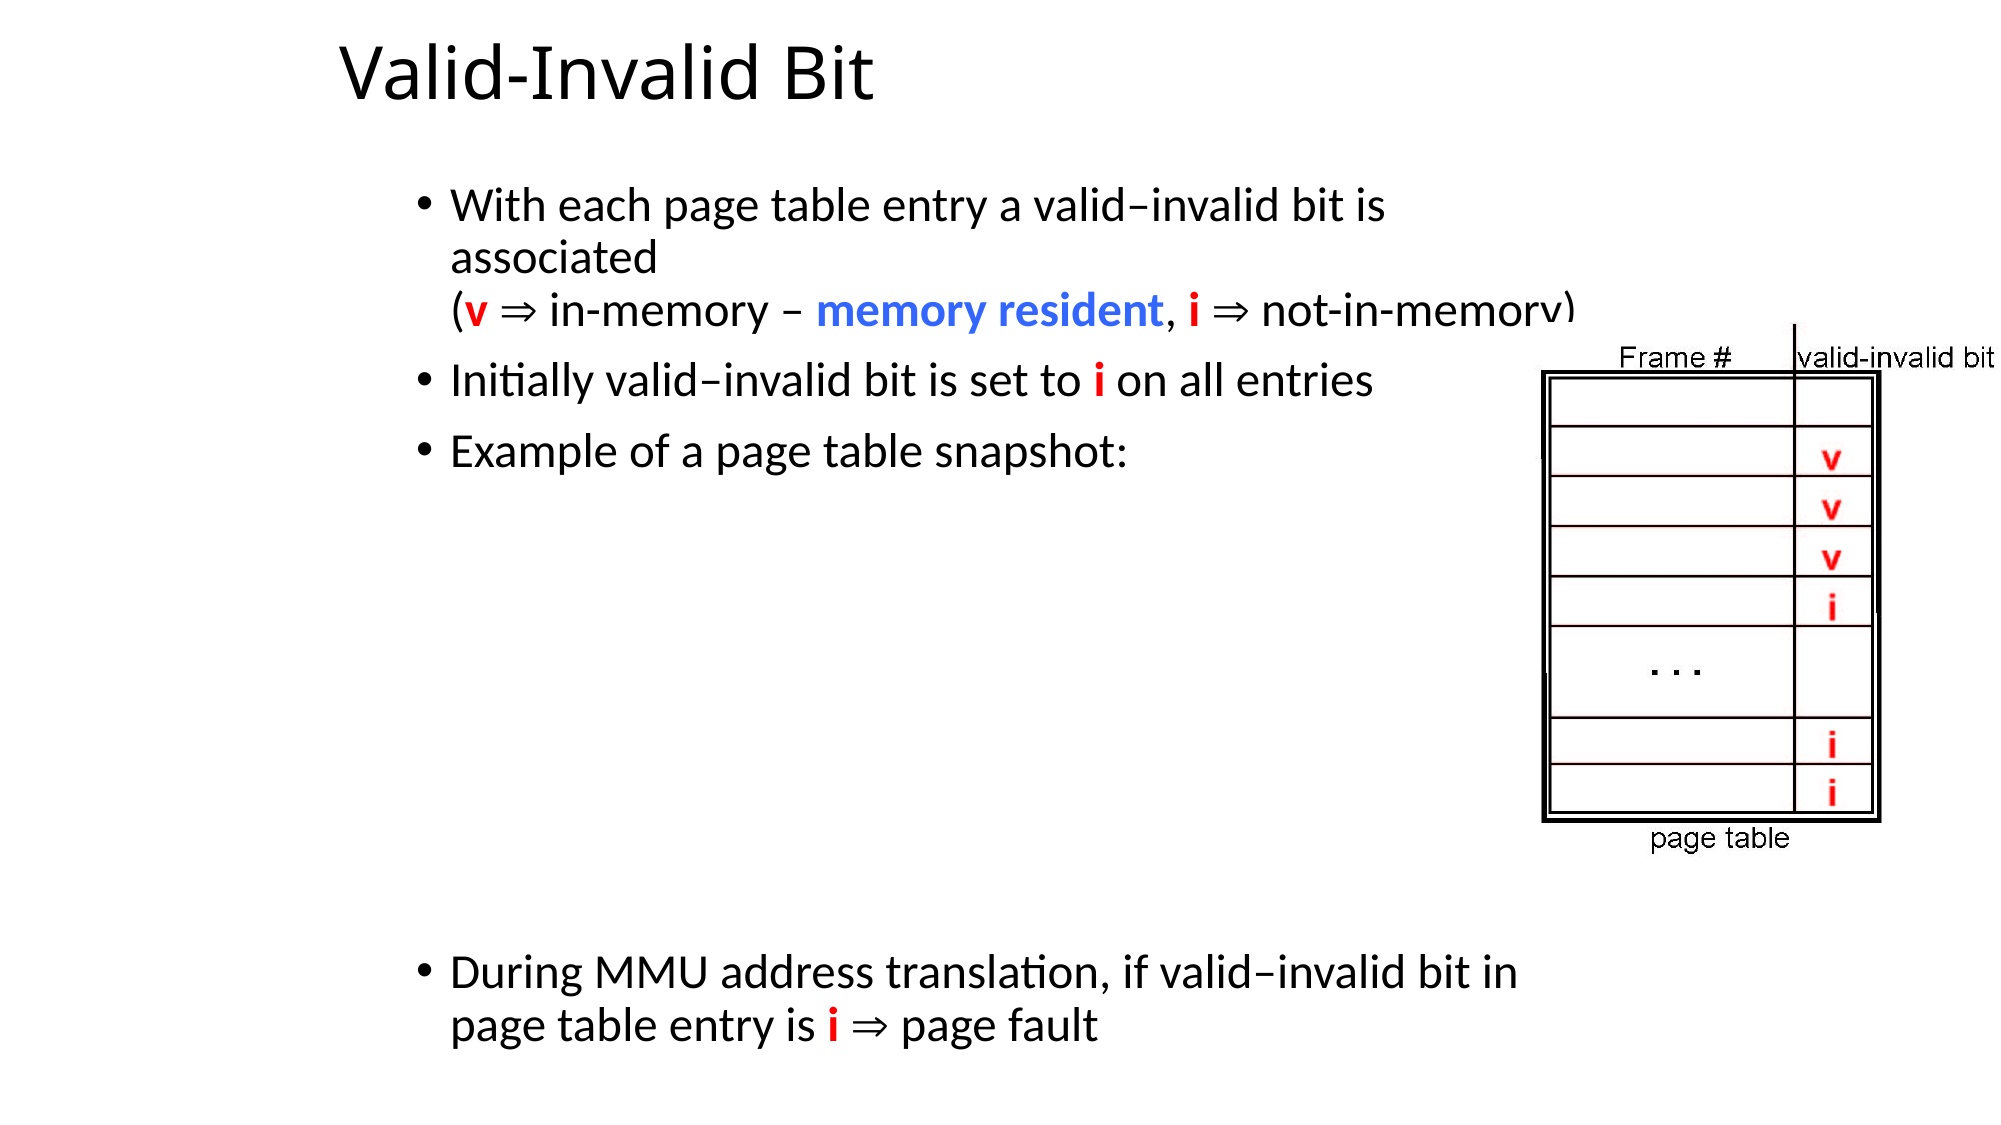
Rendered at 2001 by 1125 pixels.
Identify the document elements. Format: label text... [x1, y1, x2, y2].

list With each page table entry a valid–invalid bit is associated (v  in-memory – memory resident, i  not-in-memory) Initially valid–invalid bit is set to i on all entries Example of a page table snapshot: During MMU address translation, if valid–invalid bit in page table entry is i  page fault [401, 171, 1617, 1070]
title Valid-Invalid Bit [324, 28, 1675, 124]
picture [1535, 322, 2000, 858]
